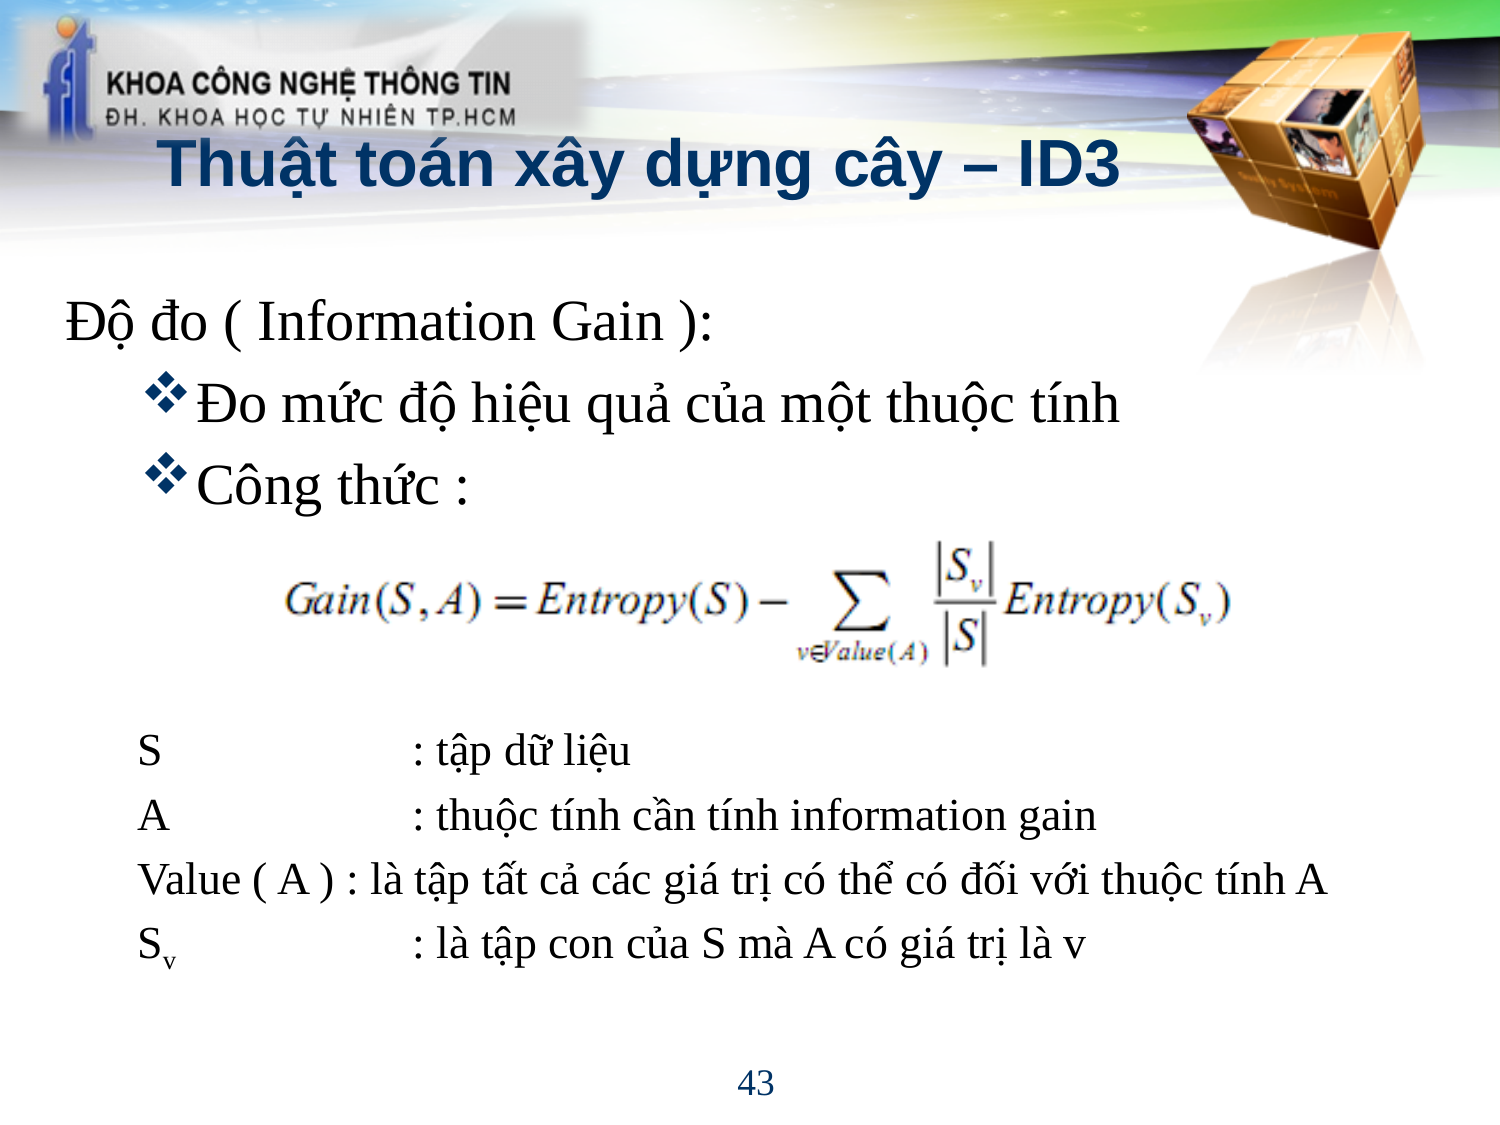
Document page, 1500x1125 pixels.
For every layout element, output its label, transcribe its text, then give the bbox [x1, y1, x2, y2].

slide_number 43 [687, 1049, 826, 1113]
title Thuật toán xây dựng cây – ID3 [87, 119, 1138, 201]
text_box S : tập dữ liệu A : thuộc tính cần tính information gain Value ( A ) : là tập tất cả các giá trị có thể có đối với thuộc tính A Sv : là tập con của S mà A có giá trị là v [122, 712, 1400, 988]
picture [262, 537, 1251, 692]
picture [0, 0, 1500, 275]
text_box Độ đo ( Information Gain ): Đo mức độ hiệu quả của một thuộc tính Công thức : [49, 275, 1475, 525]
